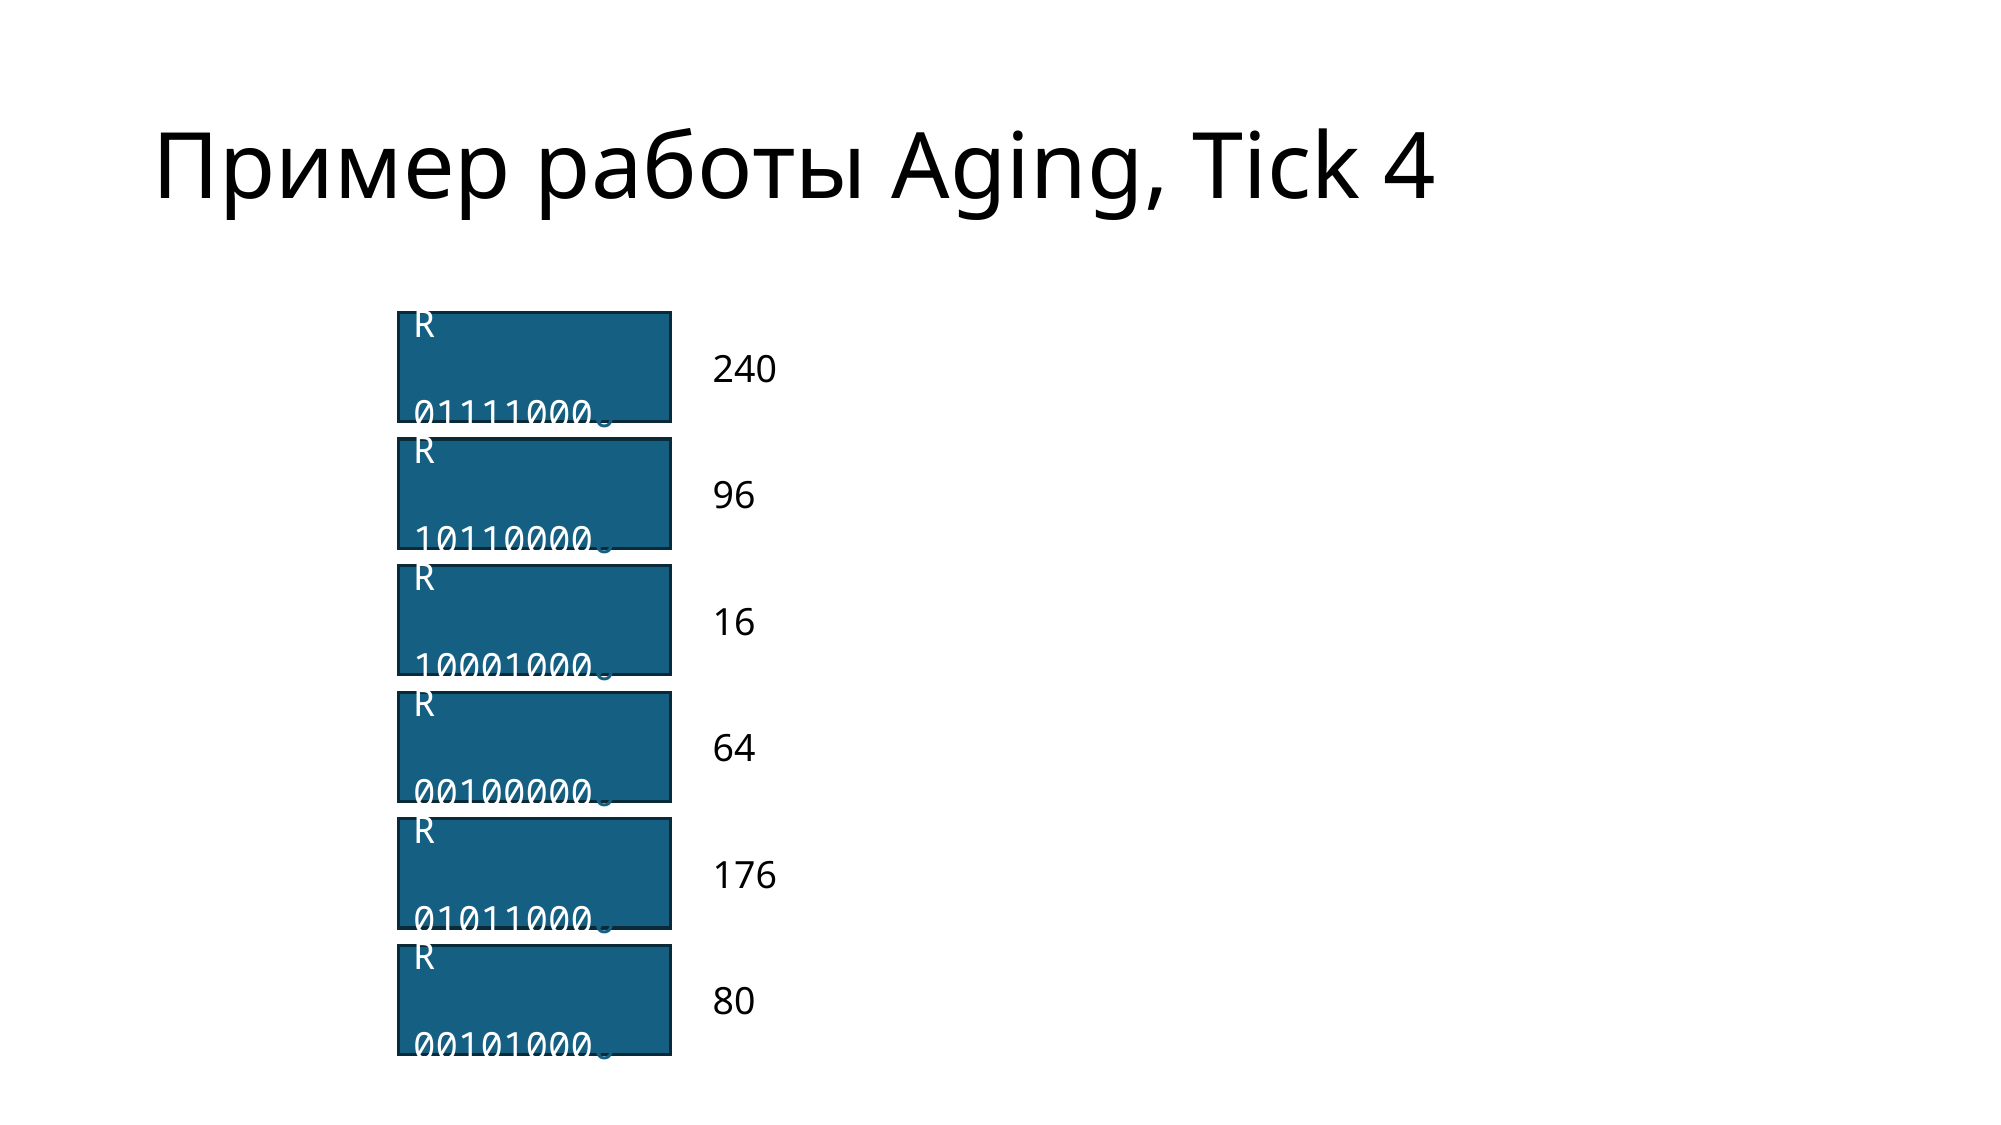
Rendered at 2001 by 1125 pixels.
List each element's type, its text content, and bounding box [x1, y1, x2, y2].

text_box R 011110000 [397, 311, 672, 423]
text_box R 101100000 [397, 437, 672, 550]
text_box R 001000000 [397, 691, 672, 803]
text_box R 100010000 [397, 564, 672, 676]
text_box 64 [697, 716, 888, 777]
title Пример работы Aging, Tick 4 [137, 59, 1863, 278]
text_box R 001010000 [397, 944, 672, 1056]
text_box 176 [697, 843, 888, 904]
text_box 240 [697, 337, 888, 397]
text_box R 010110000 [397, 817, 672, 930]
text_box 16 [697, 590, 888, 651]
text_box 96 [697, 463, 888, 524]
text_box 80 [697, 970, 888, 1030]
